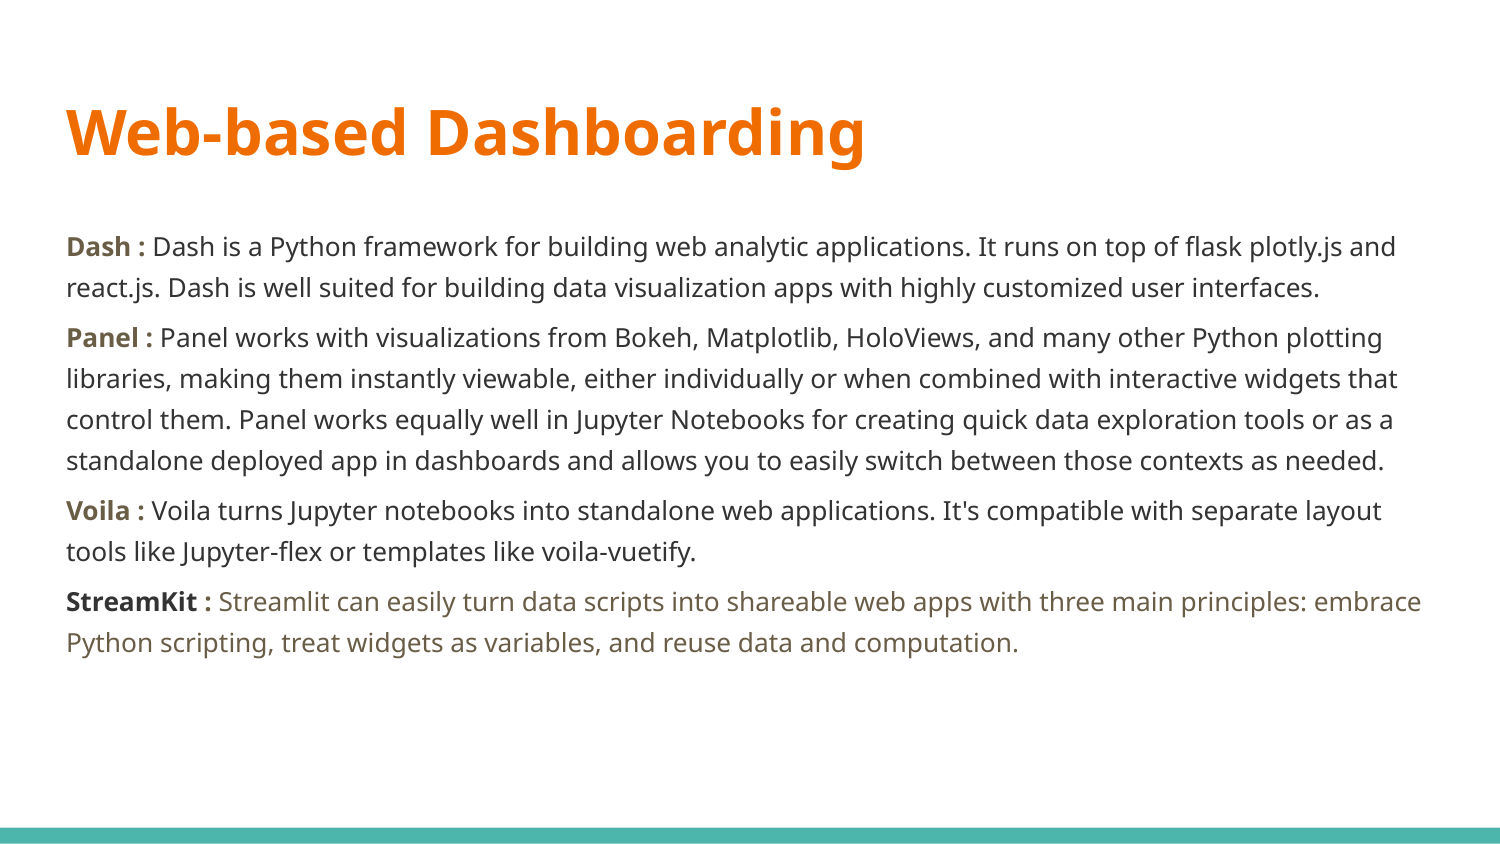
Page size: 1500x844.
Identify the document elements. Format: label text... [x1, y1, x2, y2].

title Web-based Dashboarding [51, 72, 1449, 189]
list Dash : Dash is a Python framework for building web analytic applications. It runs on top of flask plotly.js and react.js. Dash is well suited for building data visualization apps with highly customized user interfaces. Panel : Panel works with visualizations from Bokeh, Matplotlib, HoloViews, and many other Python plotting libraries, making them instantly viewable, either individually or when combined with interactive widgets that control them. Panel works equally well in Jupyter Notebooks for creating quick data exploration tools or as a standalone deployed app in dashboards and allows you to easily switch between those contexts as needed. Voila : Voila turns Jupyter notebooks into standalone web applications. It's compatible with separate layout tools like Jupyter-flex or templates like voila-vuetify. StreamKit : Streamlit can easily turn data scripts into shareable web apps with three main principles: embrace Python scripting, treat widgets as variables, and reuse data and computation. [51, 207, 1449, 750]
